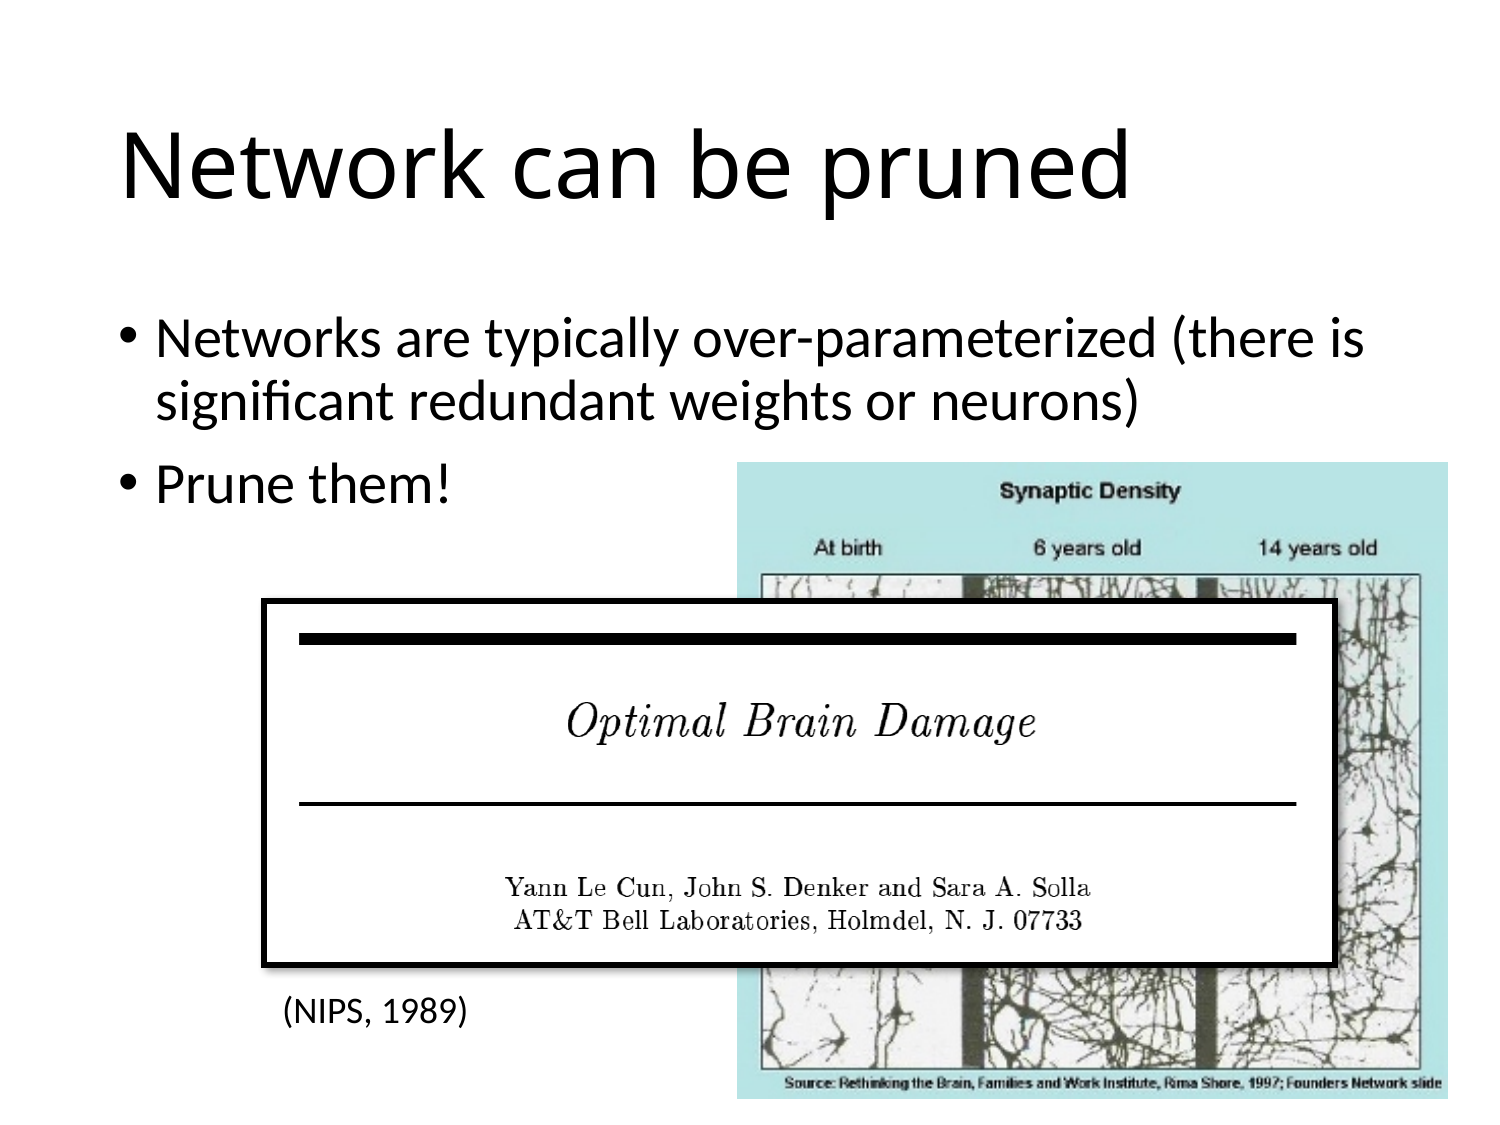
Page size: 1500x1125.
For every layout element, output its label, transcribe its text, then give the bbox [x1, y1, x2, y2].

title Network can be pruned [103, 59, 1397, 278]
text_box (NIPS, 1989) [267, 978, 548, 1039]
picture [267, 462, 1448, 1099]
list Networks are typically over-parameterized (there is significant redundant weights or neurons) Prune them! [103, 299, 1397, 1014]
